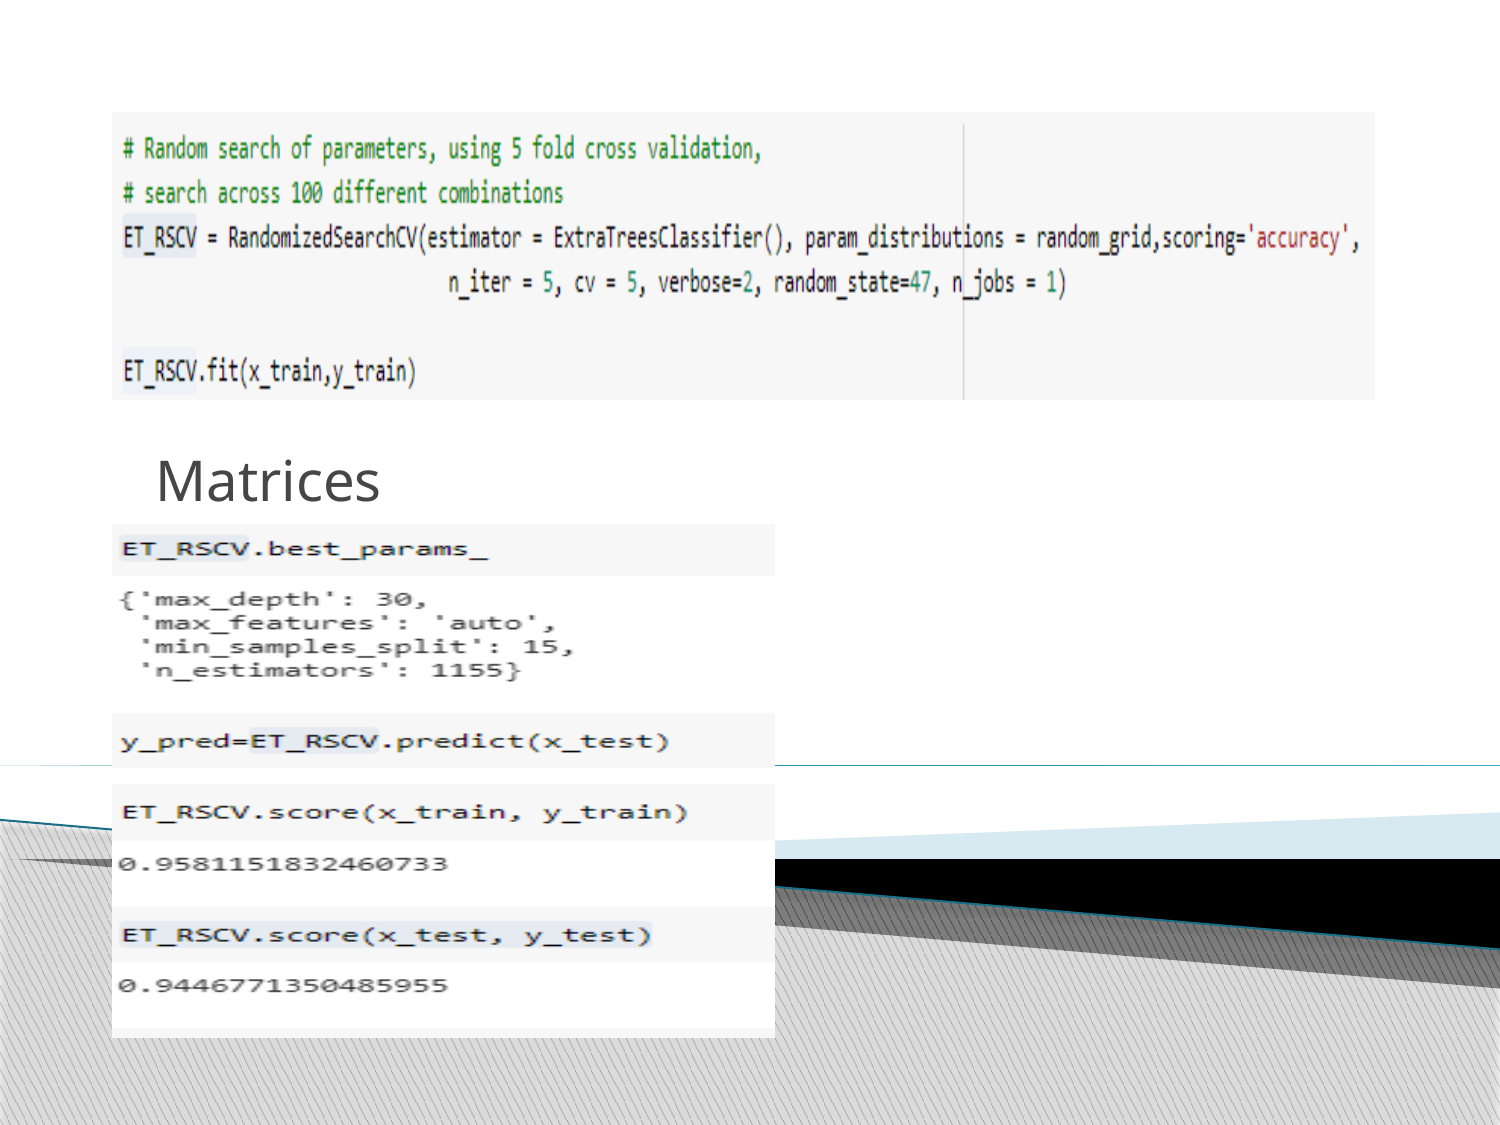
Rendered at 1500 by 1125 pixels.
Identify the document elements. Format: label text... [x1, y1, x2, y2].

subtitle Matrices [112, 437, 400, 524]
picture [0, 524, 1500, 1038]
picture [112, 112, 1376, 401]
